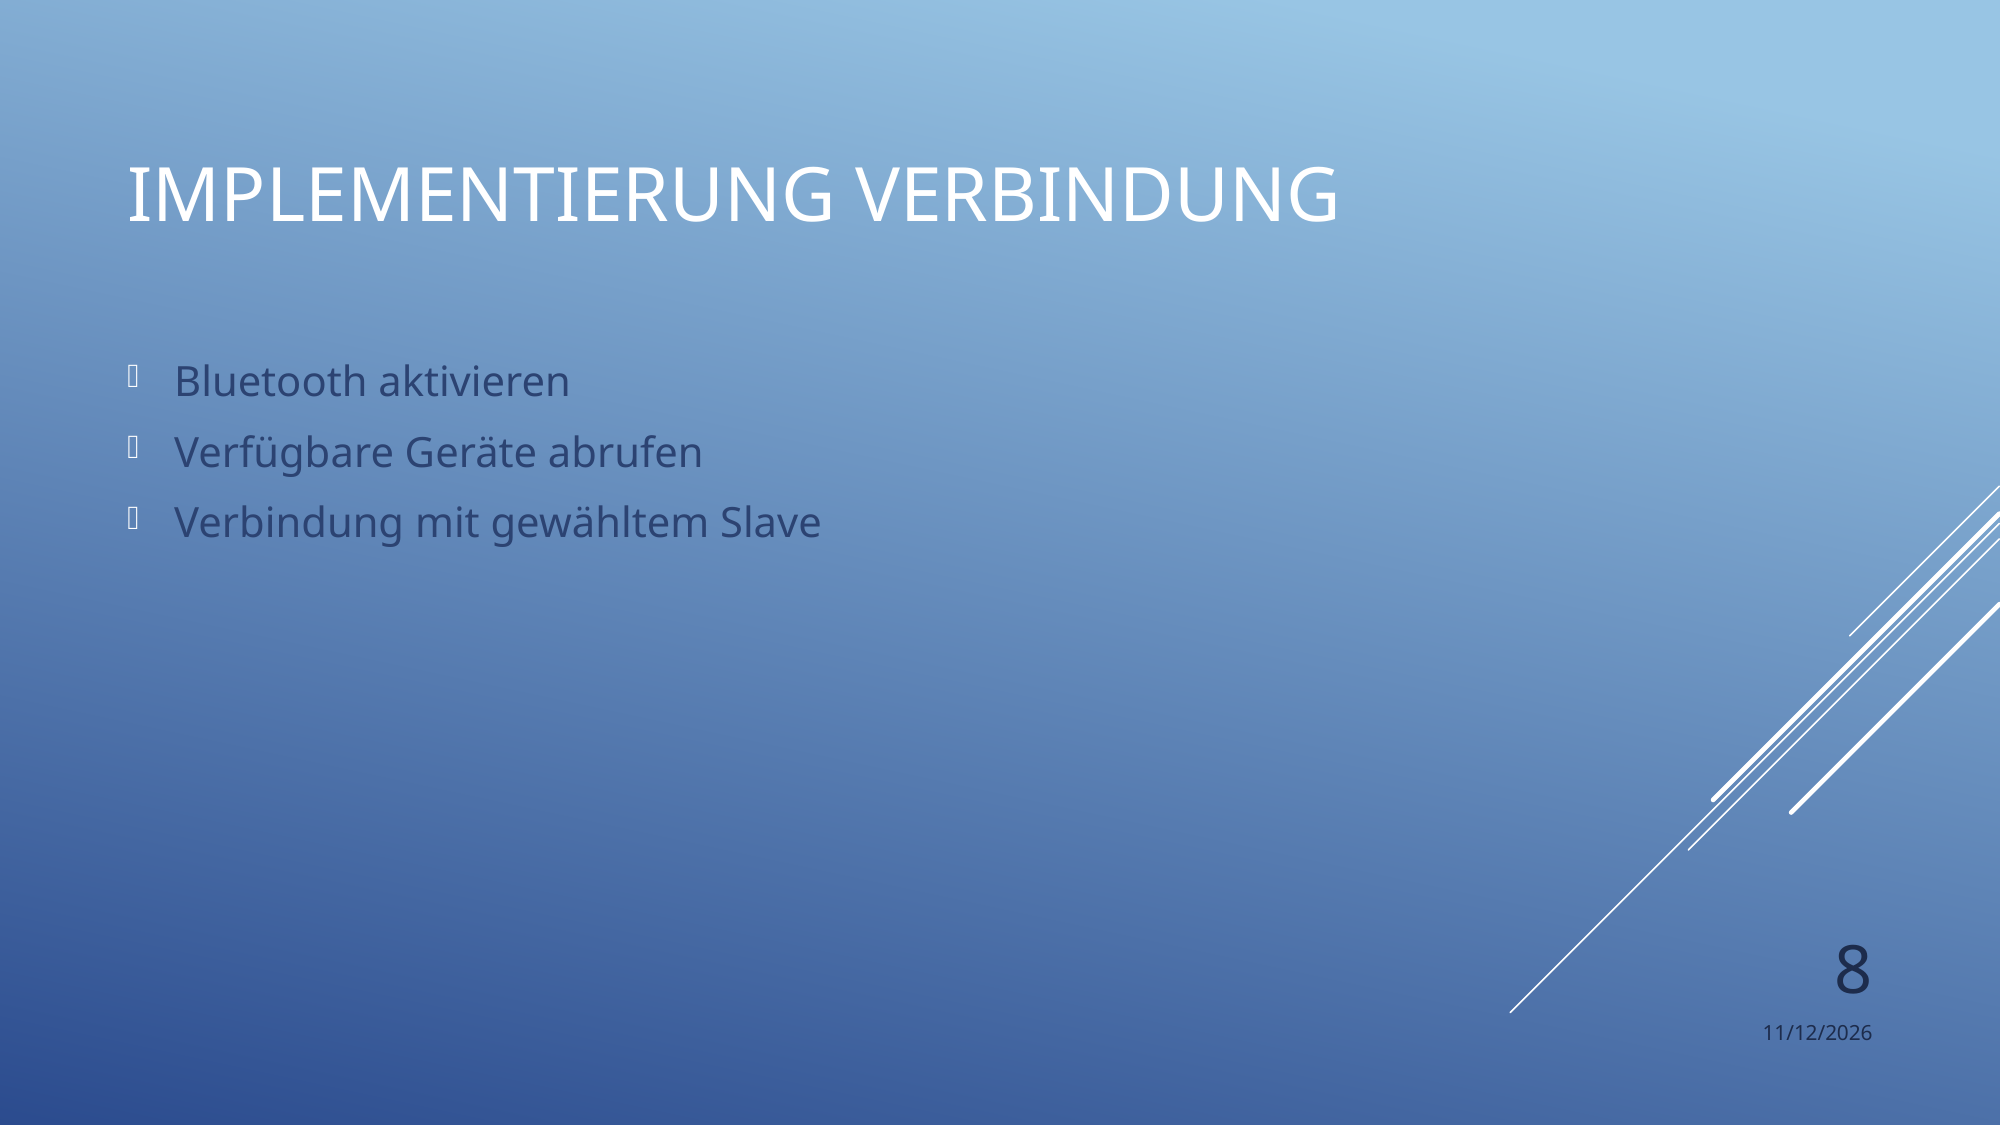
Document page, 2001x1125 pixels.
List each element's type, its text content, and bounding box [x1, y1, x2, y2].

title Implementierung Verbindung [112, 67, 1513, 316]
slide_number 8 [1700, 915, 1888, 1025]
list Bluetooth aktivieren Verfügbare Geräte abrufen Verbindung mit gewähltem Slave [112, 347, 1513, 941]
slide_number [1624, 1012, 1888, 1073]
